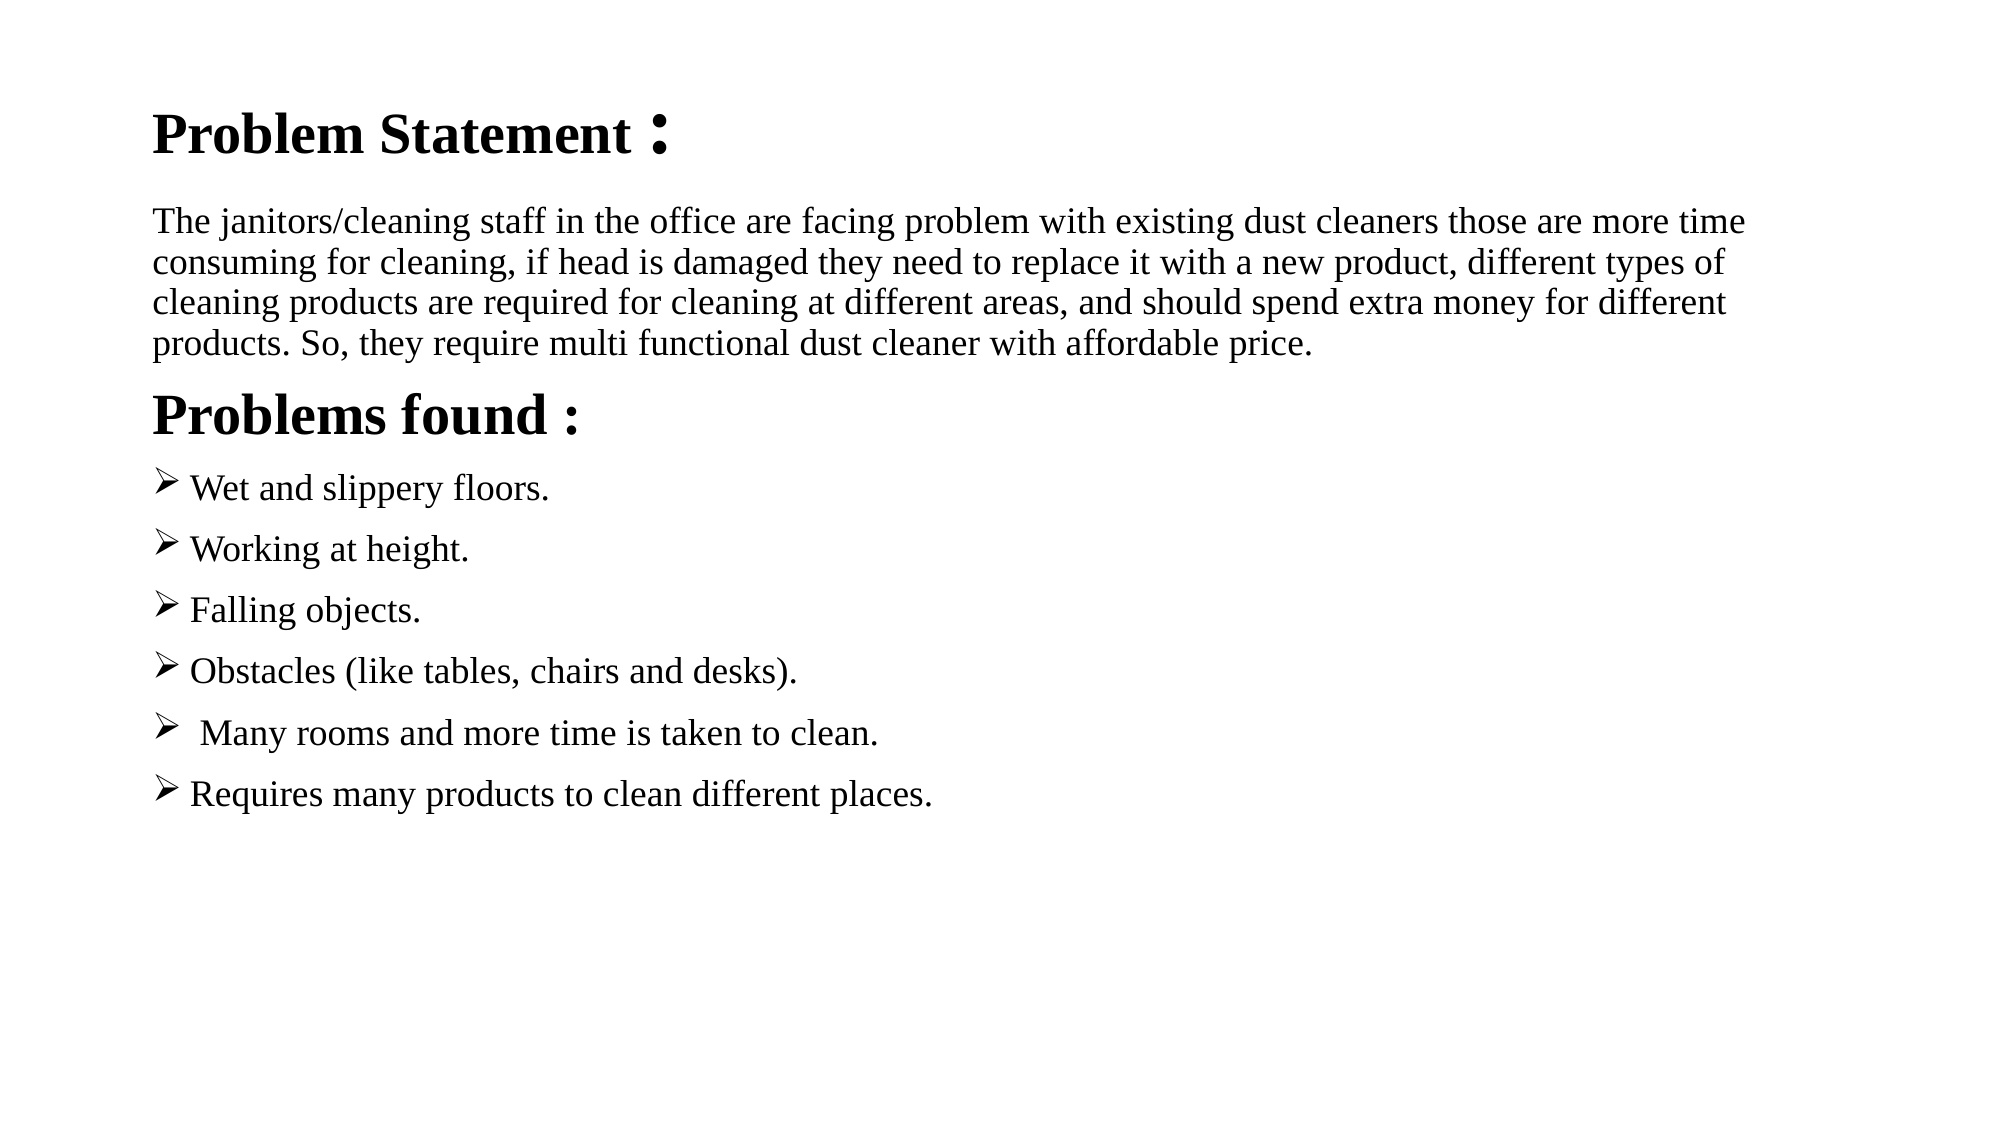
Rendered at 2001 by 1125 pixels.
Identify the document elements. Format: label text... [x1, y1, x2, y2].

title Problem Statement : [137, 59, 1863, 193]
list The janitors/cleaning staff in the office are facing problem with existing dust cleaners those are more time consuming for cleaning, if head is damaged they need to replace it with a new product, different types of cleaning products are required for cleaning at different areas, and should spend extra money for different products. So, they require multi functional dust cleaner with affordable price. Problems found : Wet and slippery floors. Working at height. Falling objects. Obstacles (like tables, chairs and desks). Many rooms and more time is taken to clean. Requires many products to clean different places. [137, 193, 1863, 1014]
